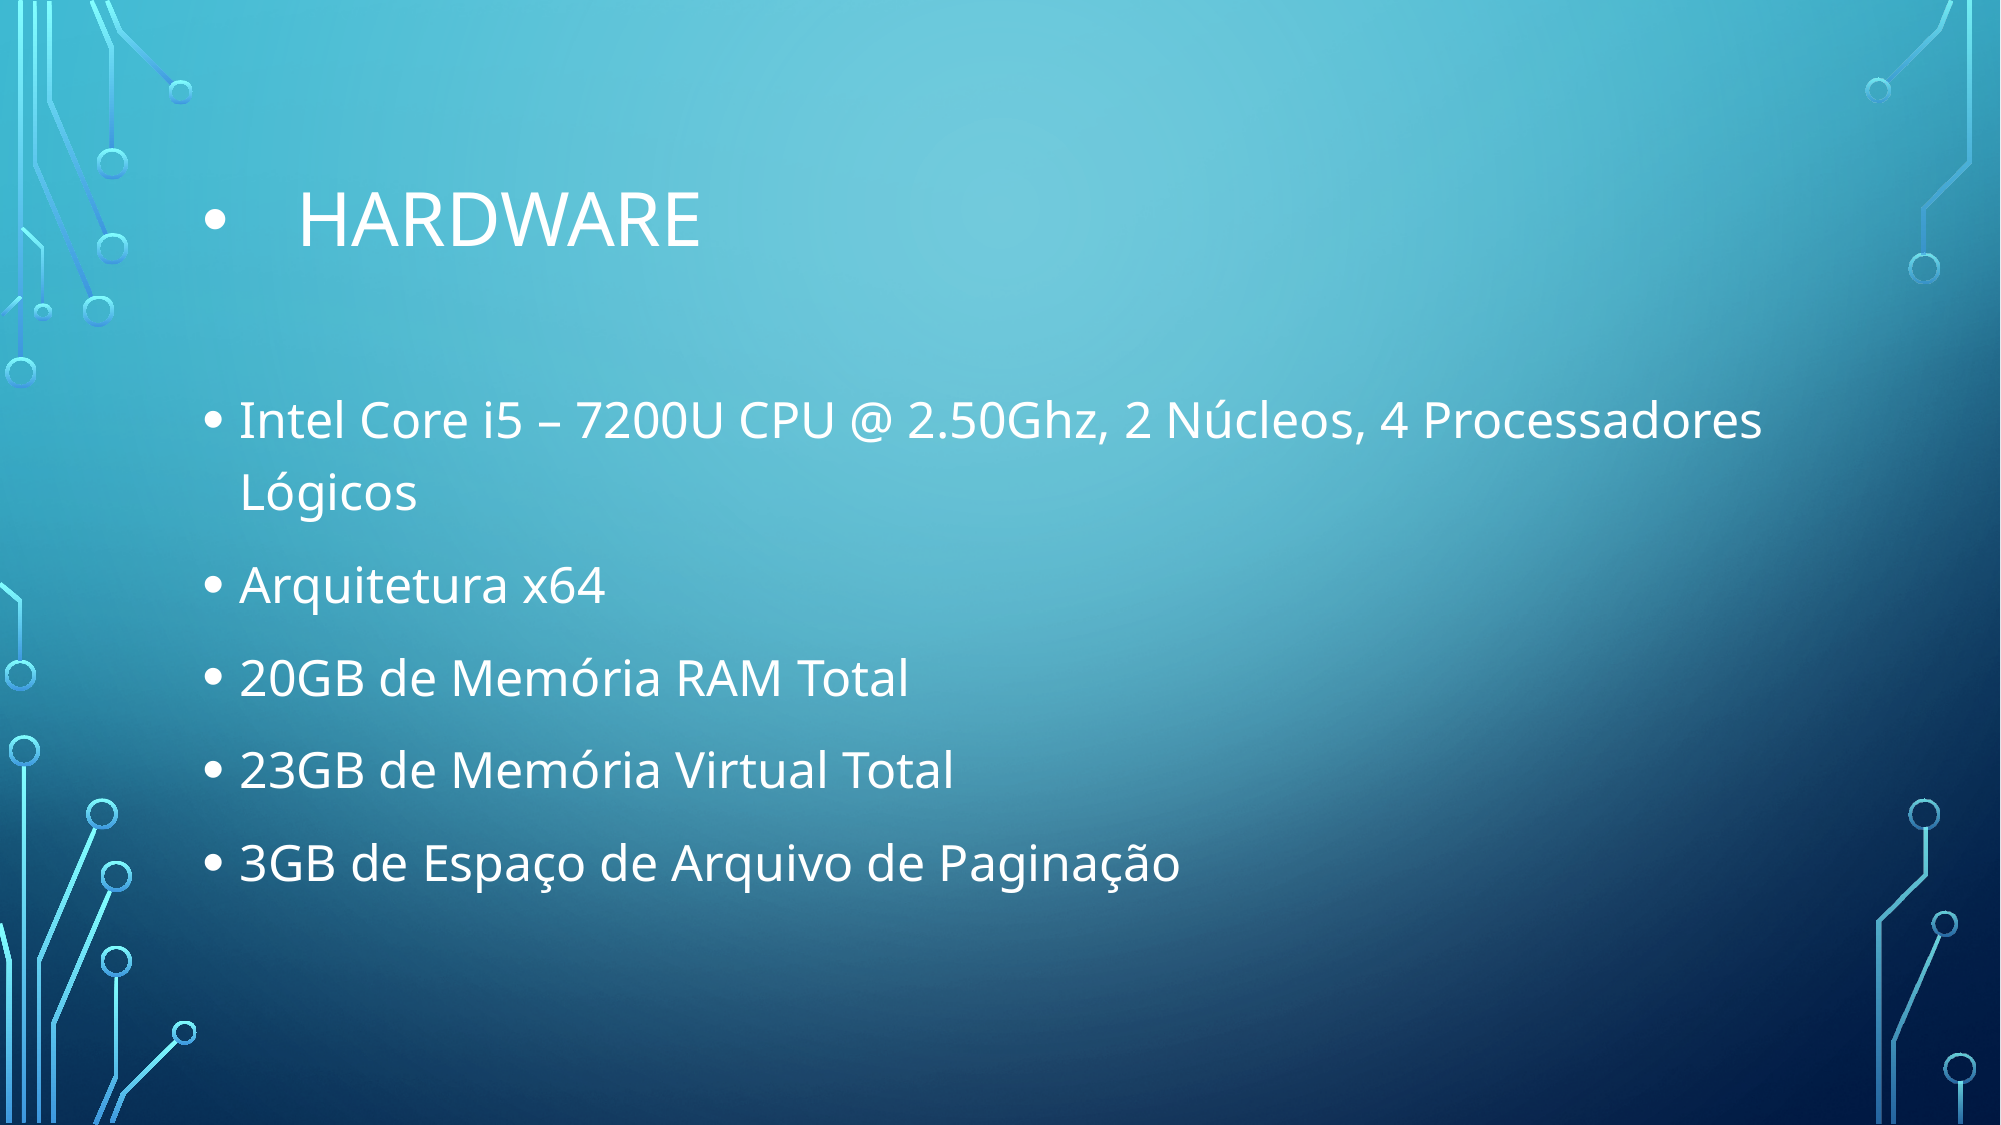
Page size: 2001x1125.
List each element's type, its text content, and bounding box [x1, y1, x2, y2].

title HARDWARE [187, 101, 1813, 344]
list Intel Core i5 – 7200U CPU @ 2.50Ghz, 2 Núcleos, 4 Processadores Lógicos Arquitetura x64 20GB de Memória RAM Total 23GB de Memória Virtual Total 3GB de Espaço de Arquivo de Paginação [187, 369, 1813, 950]
